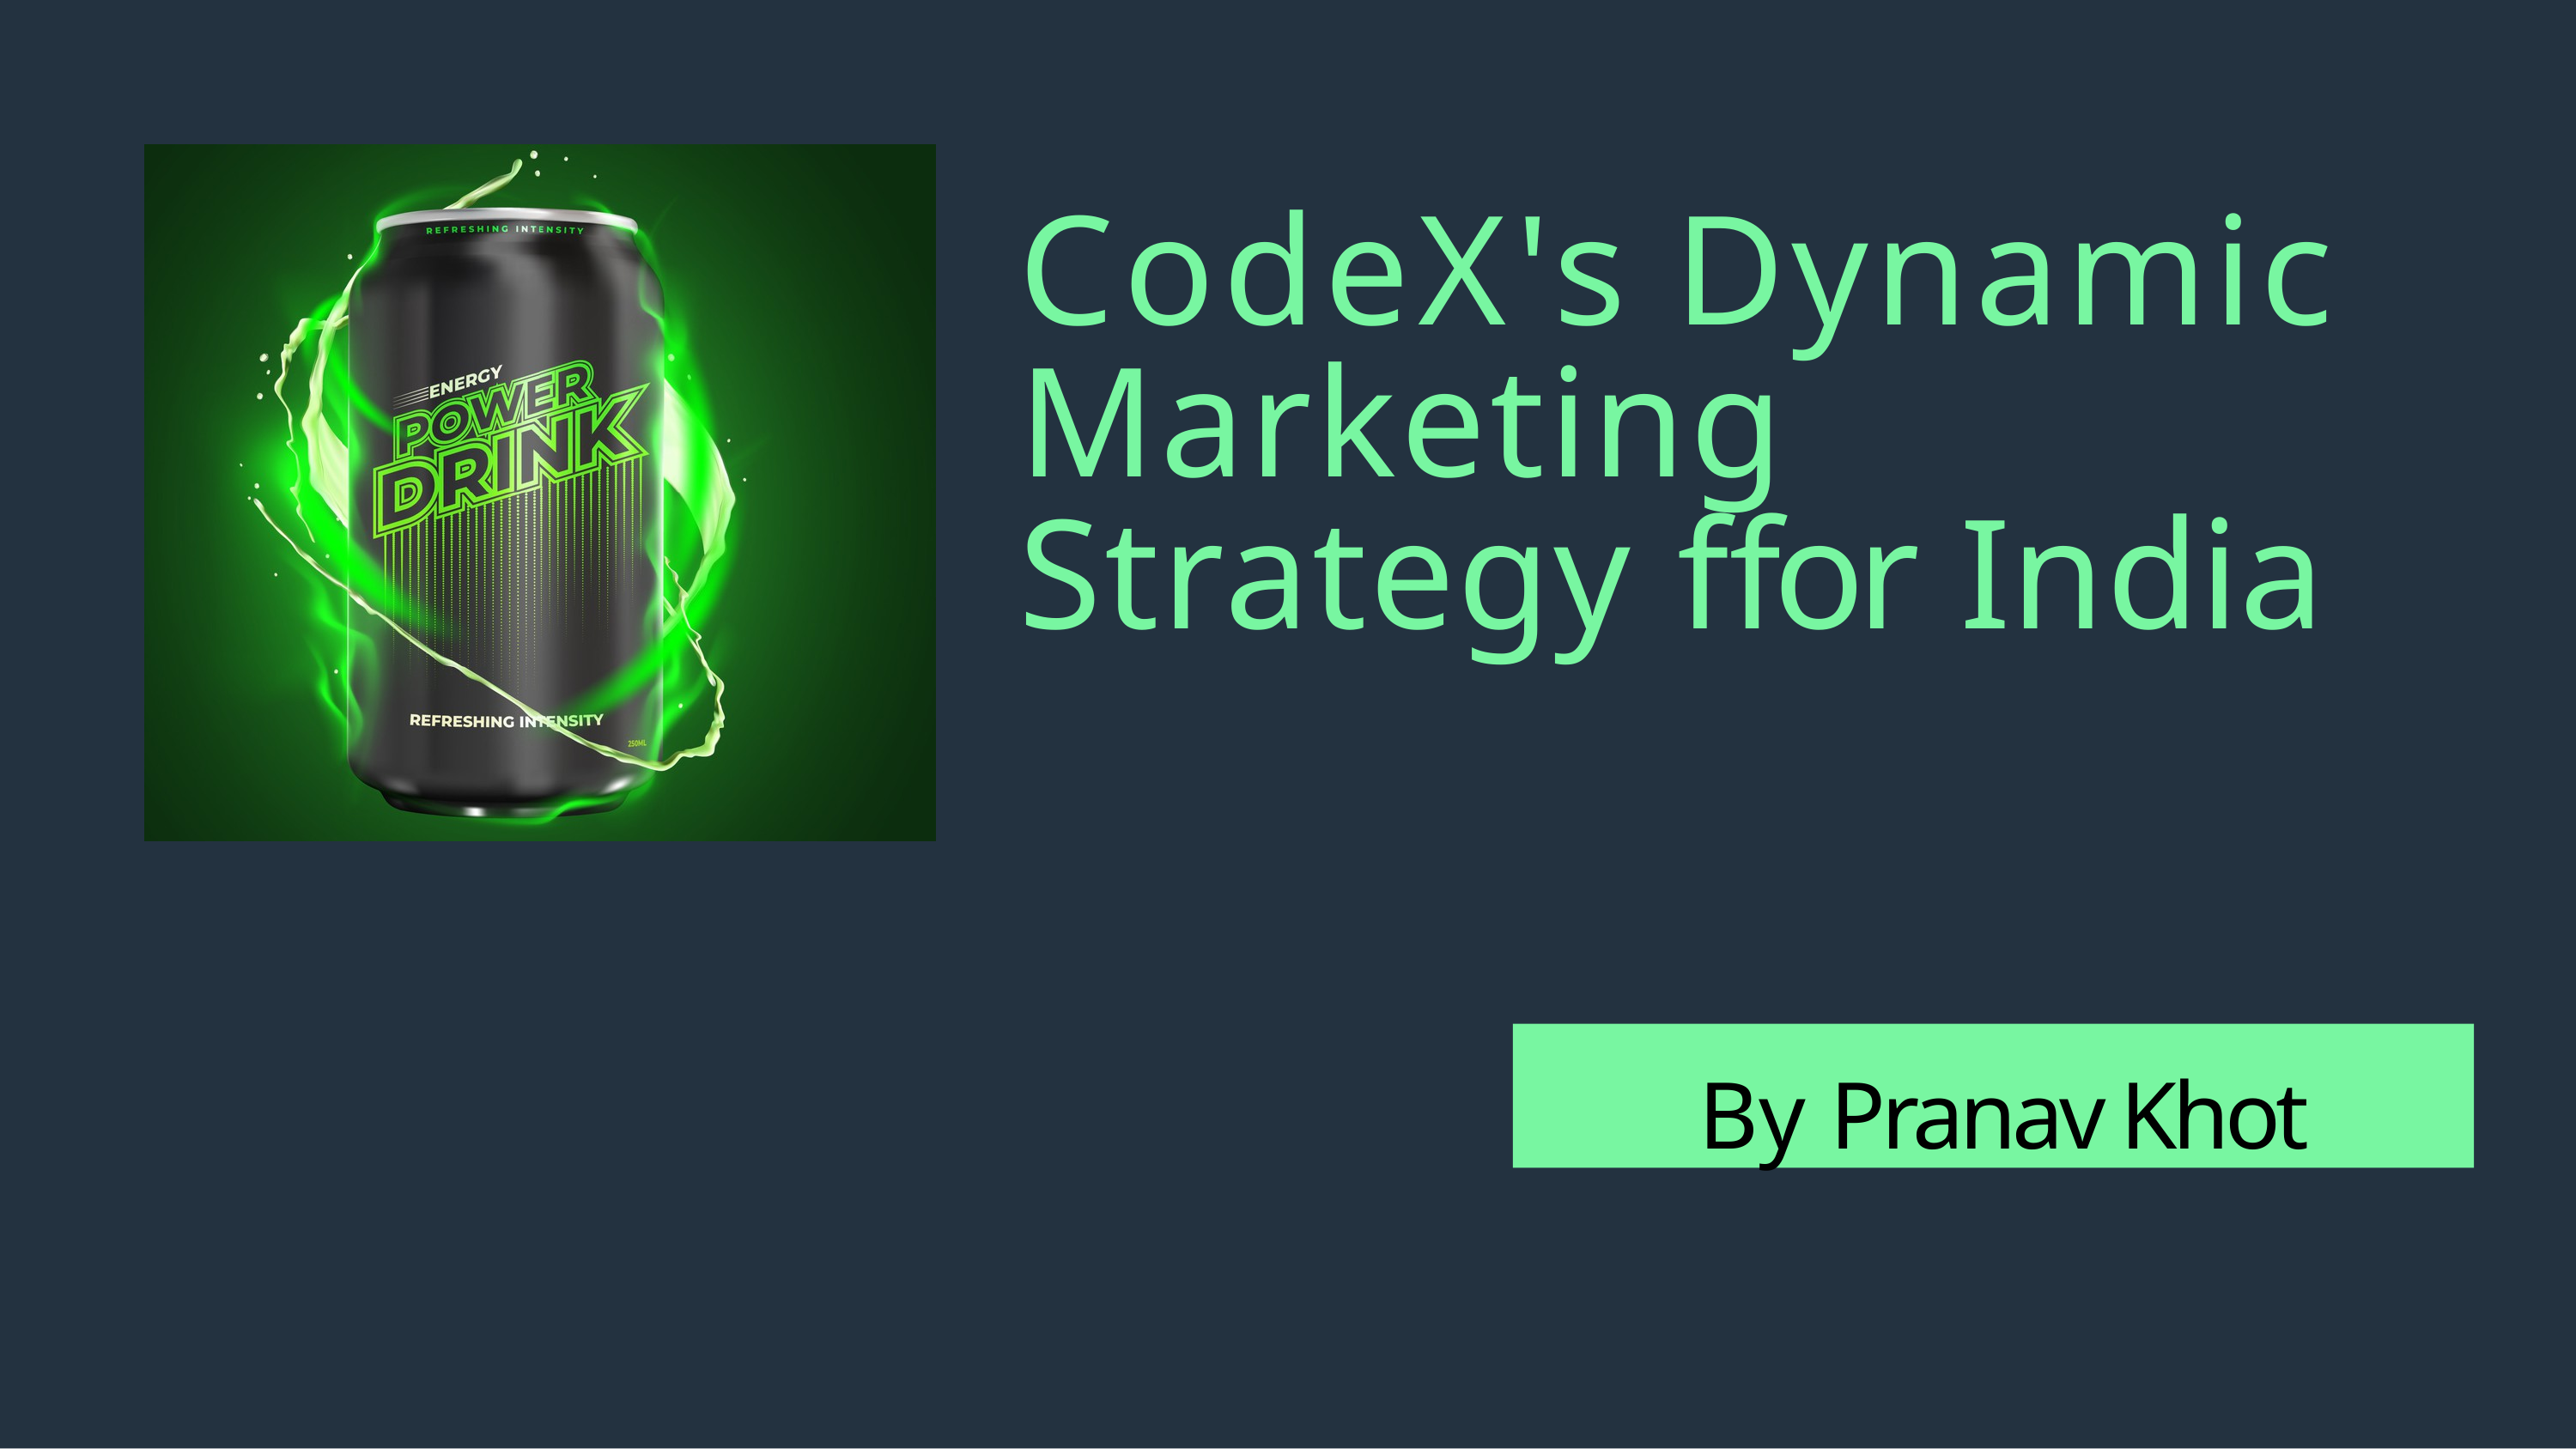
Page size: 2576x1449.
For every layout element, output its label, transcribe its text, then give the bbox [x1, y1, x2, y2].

title CodeX's Dynamic Marketing Strategy ffor India [1017, 172, 2342, 659]
text_box By Pranav Khot [1512, 1023, 2475, 1168]
picture [144, 144, 936, 841]
